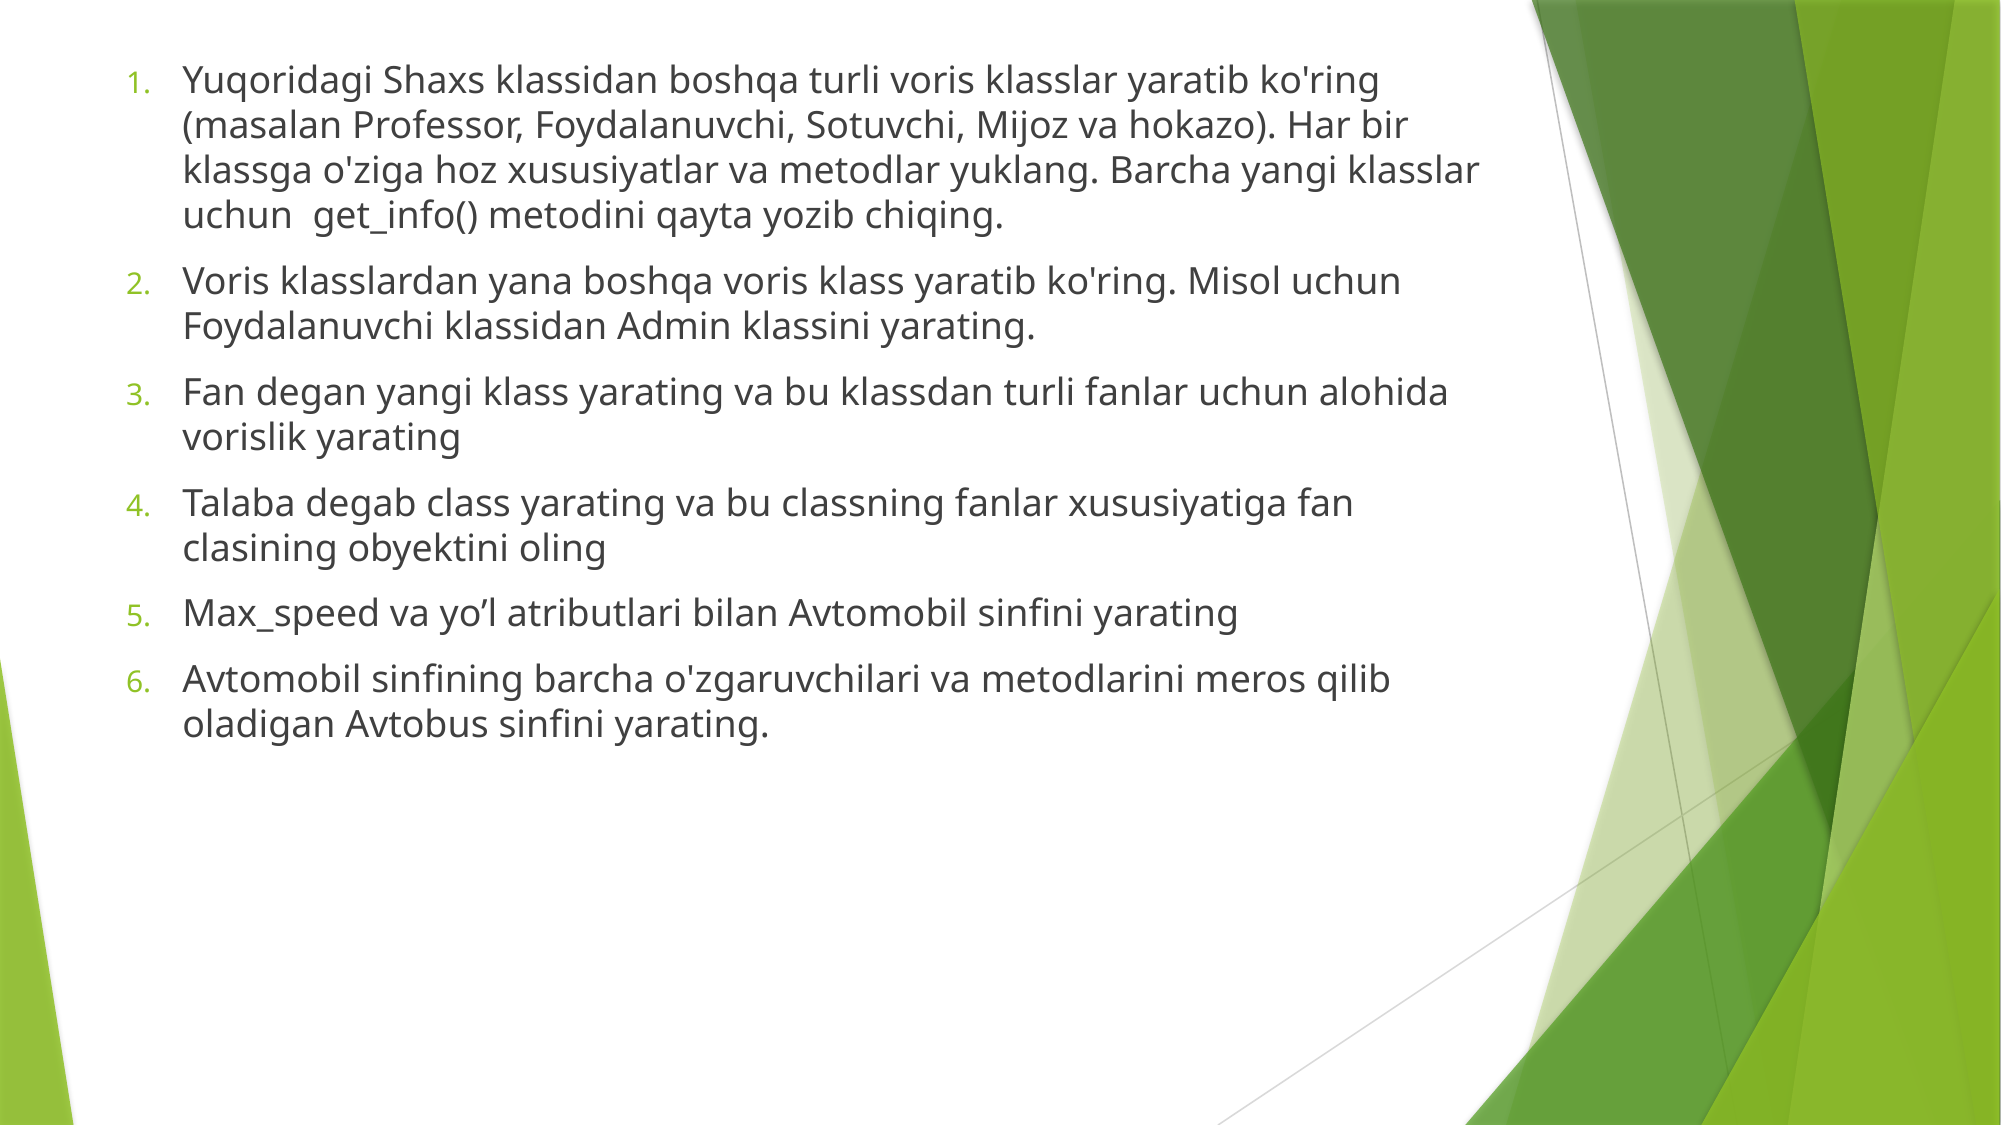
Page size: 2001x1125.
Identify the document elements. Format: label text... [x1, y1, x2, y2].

list Yuqoridagi Shaxs klassidan boshqa turli voris klasslar yaratib ko'ring (masalan Professor, Foydalanuvchi, Sotuvchi, Mijoz va hokazo). Har bir klassga o'ziga hoz xususiyatlar va metodlar yuklang. Barcha yangi klasslar uchun get_info() metodini qayta yozib chiqing. Voris klasslardan yana boshqa voris klass yaratib ko'ring. Misol uchun Foydalanuvchi klassidan Admin klassini yarating. Fan degan yangi klass yarating va bu klassdan turli fanlar uchun alohida vorislik yarating Talaba degab class yarating va bu classning fanlar xususiyatiga fan clasining obyektini oling Max_speed va yo’l atributlari bilan Avtomobil sinfini yarating Avtomobil sinfining barcha o'zgaruvchilari va metodlarini meros qilib oladigan Avtobus sinfini yarating. [111, 48, 1522, 992]
